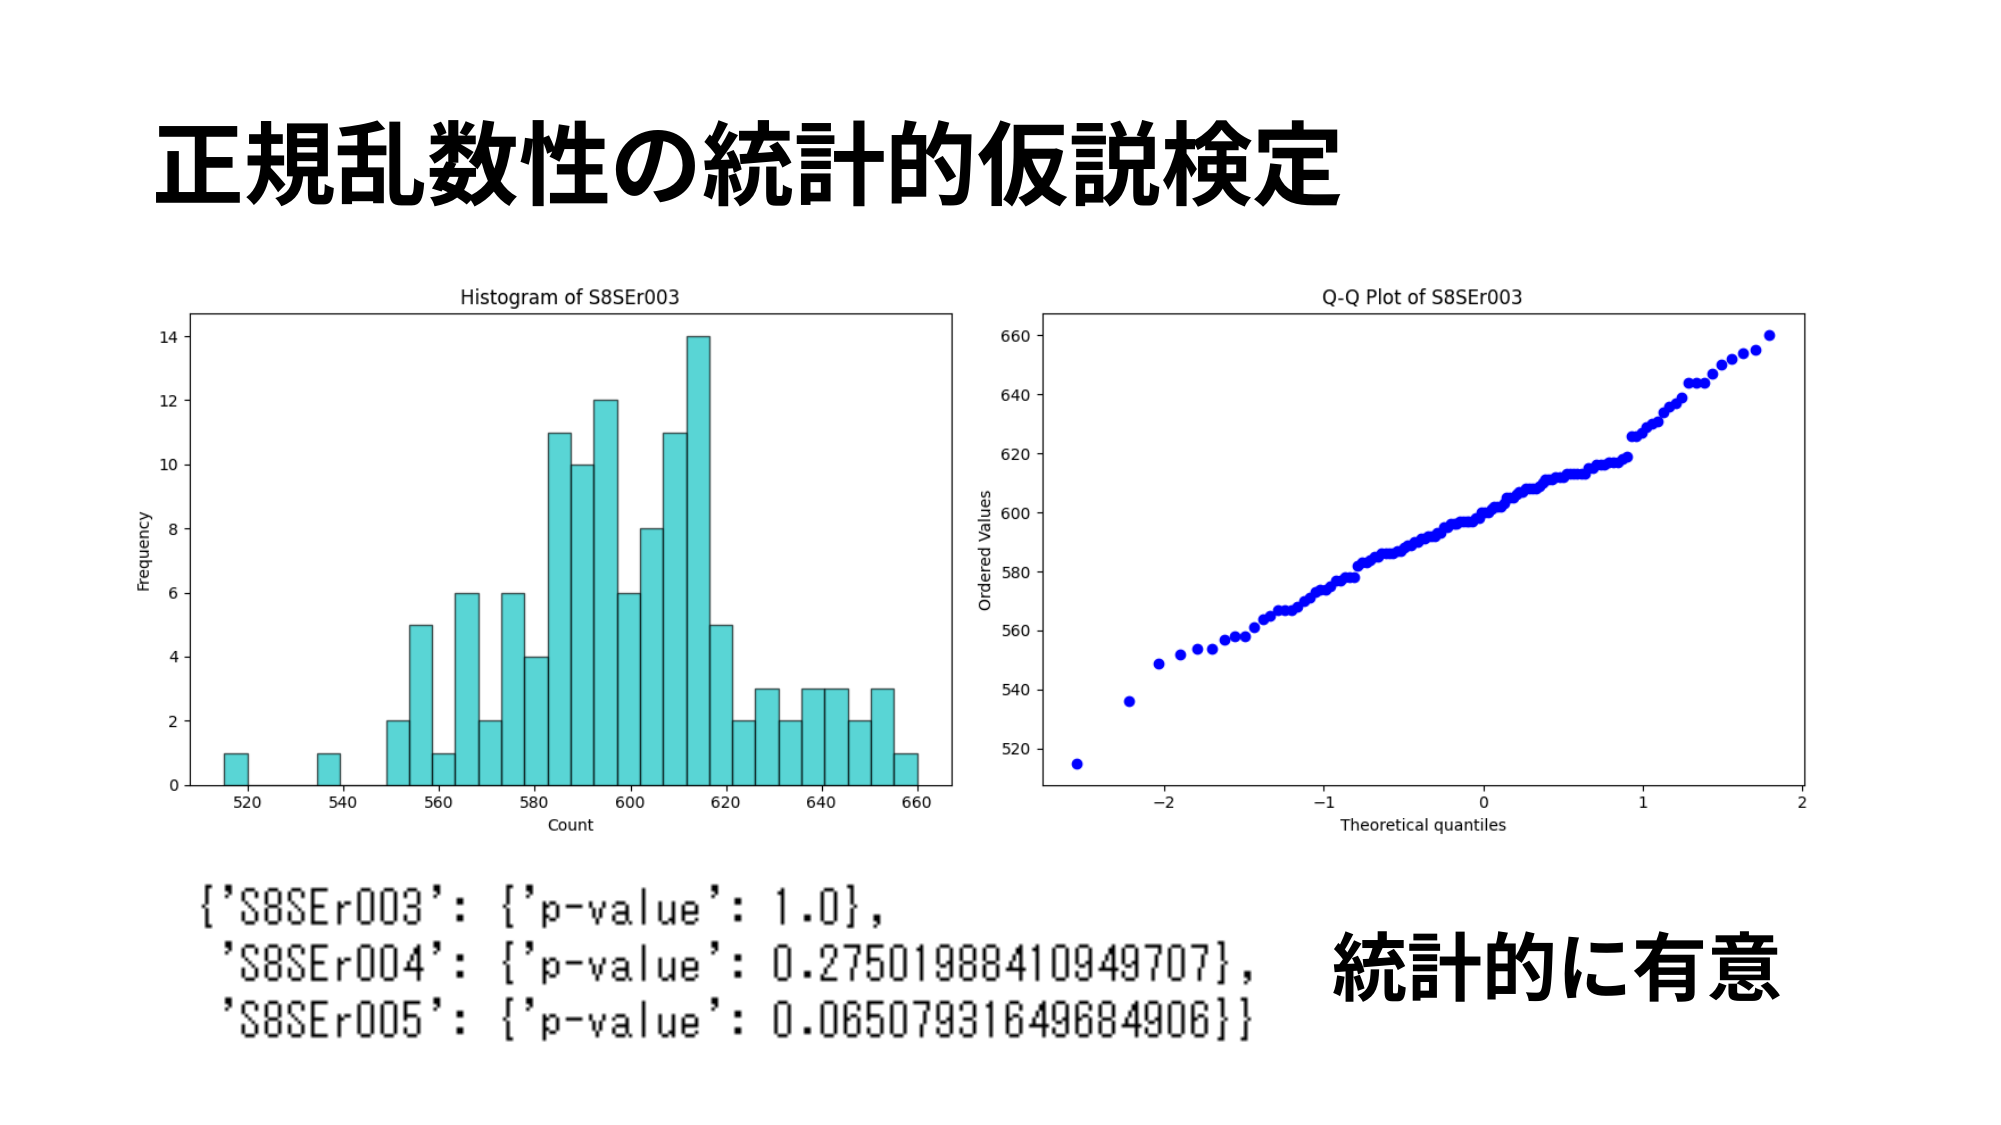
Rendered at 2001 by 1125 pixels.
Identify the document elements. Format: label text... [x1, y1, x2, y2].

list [125, 277, 1818, 843]
picture [170, 866, 1285, 1065]
text_box 統計的に有意 [1317, 912, 1863, 1018]
title 正規乱数性の統計的仮説検定 [137, 59, 1863, 278]
